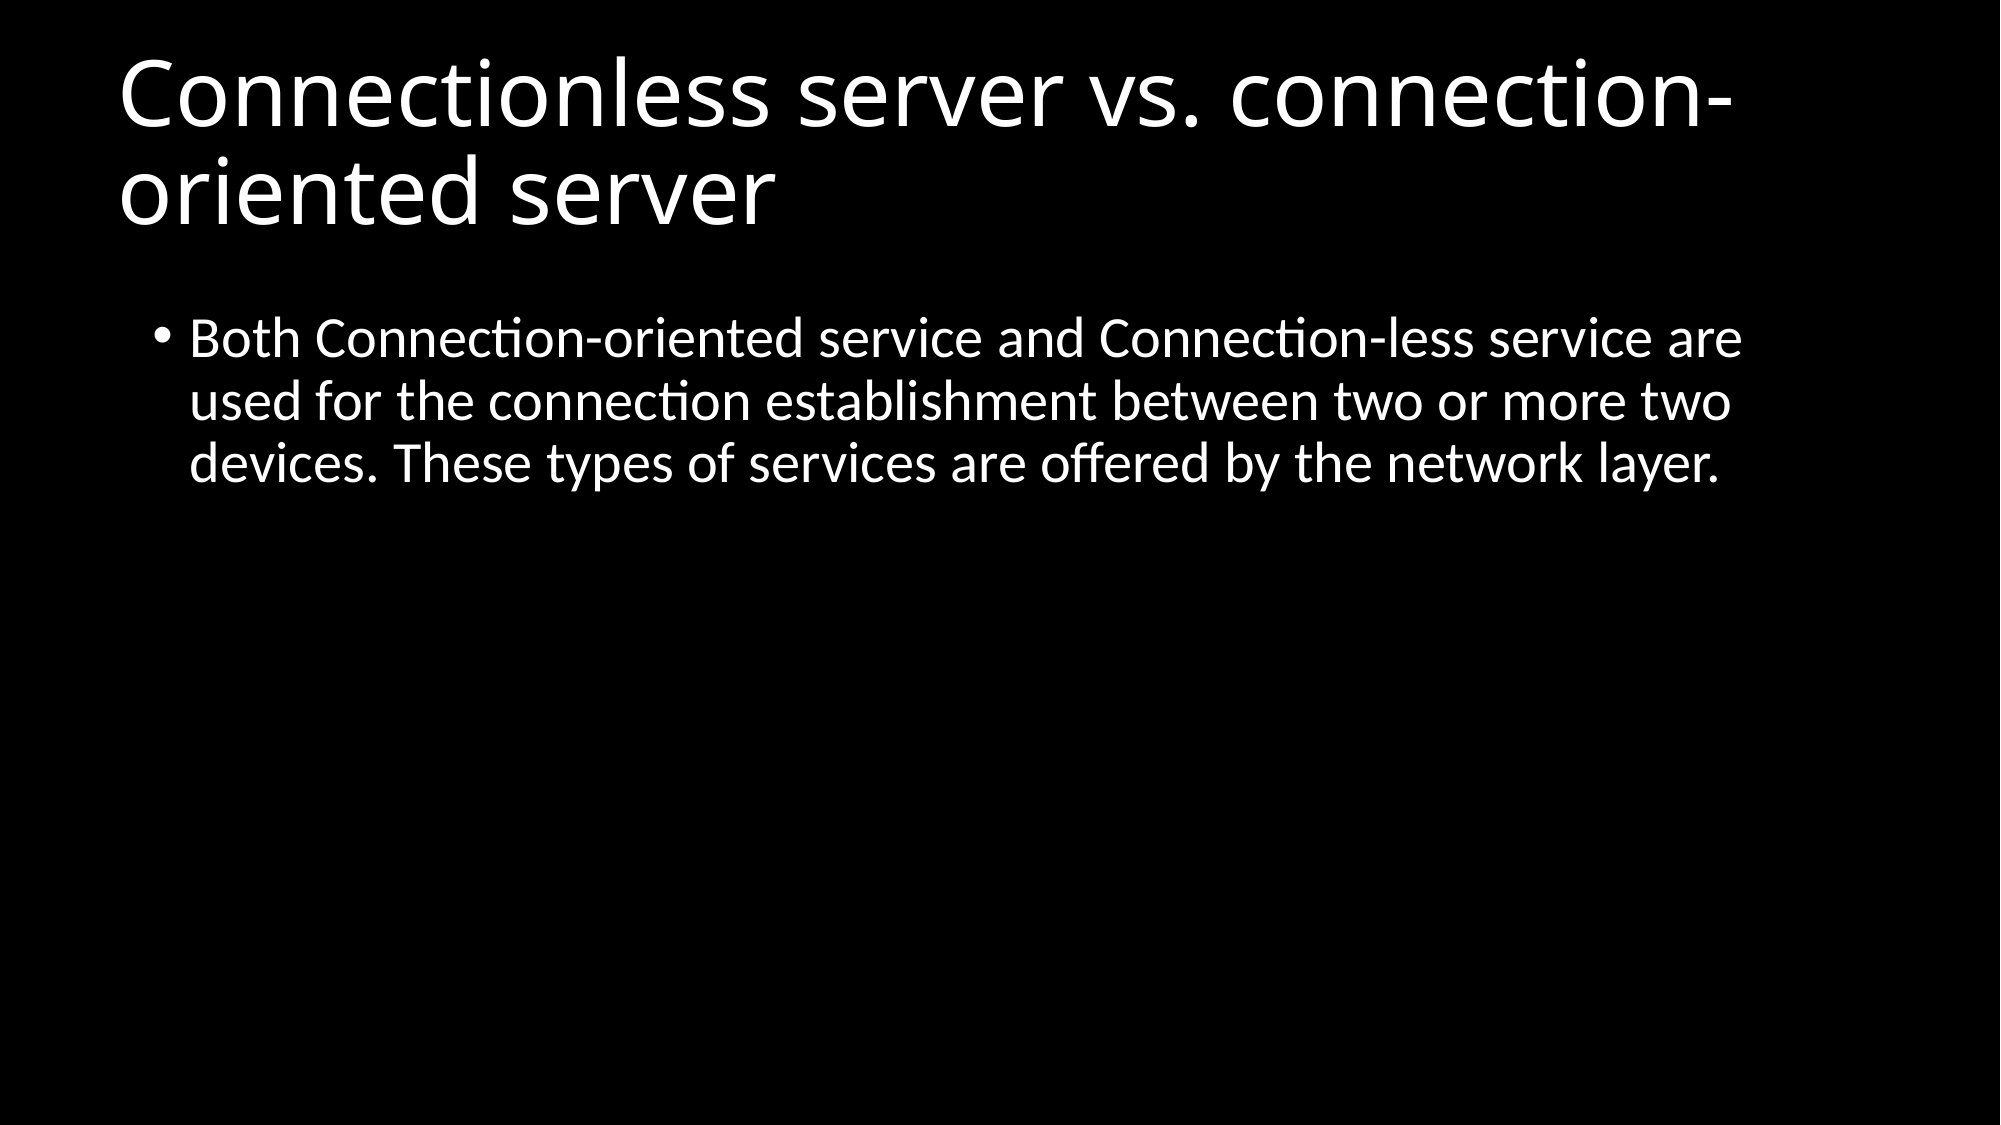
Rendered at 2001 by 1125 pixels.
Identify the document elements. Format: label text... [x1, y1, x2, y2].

list Both Connection-oriented service and Connection-less service are used for the connection establishment between two or more two devices. These types of services are offered by the network layer. [137, 299, 1863, 1014]
title Connectionless server vs. connection-oriented server [102, 37, 1828, 255]
